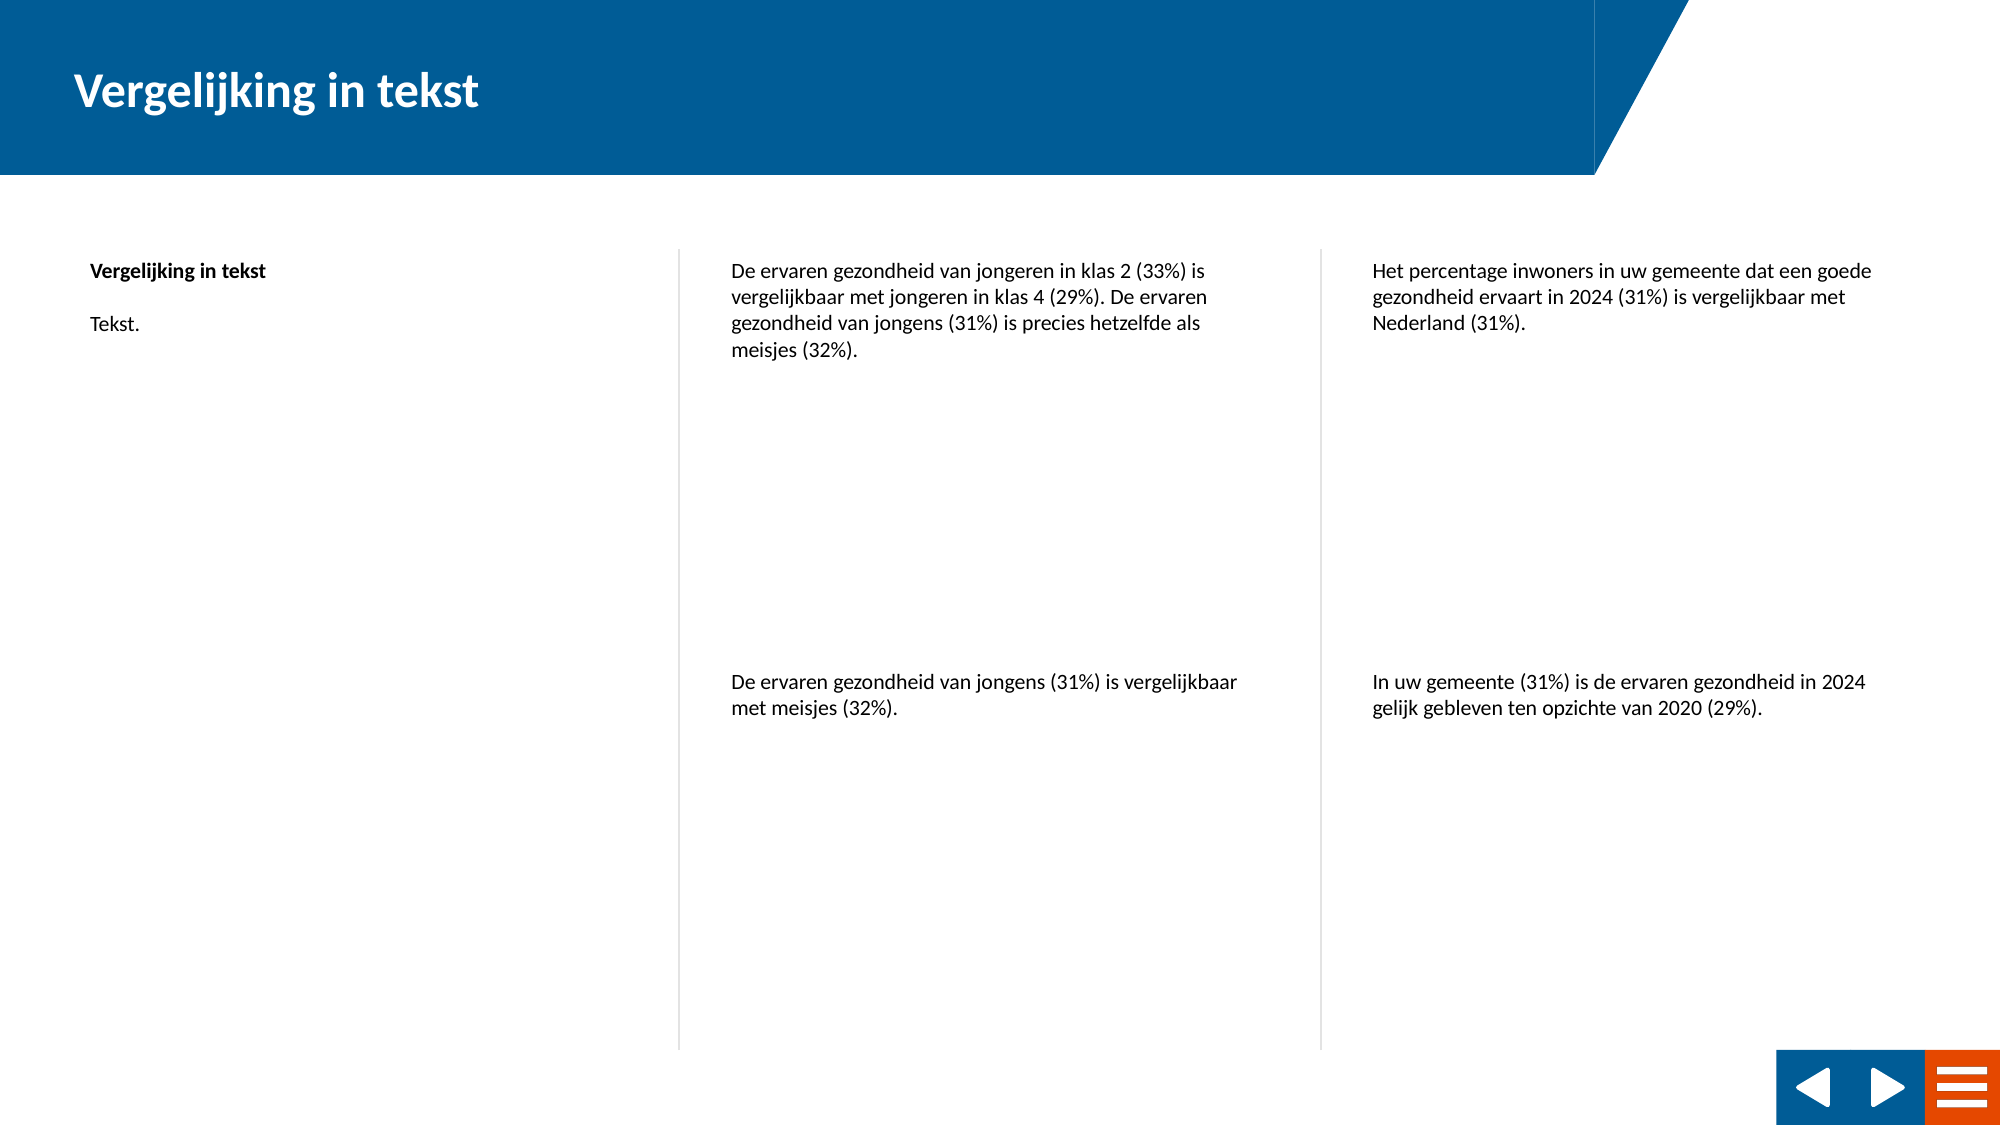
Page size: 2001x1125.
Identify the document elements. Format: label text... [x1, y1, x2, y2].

list De ervaren gezondheid van jongens (31%) is vergelijkbaar met meisjes (32%). [716, 660, 1284, 1050]
list Het percentage inwoners in uw gemeente dat een goede gezondheid ervaart in 2024 (31%) is vergelijkbaar met Nederland (31%). [1357, 249, 1925, 639]
list De ervaren gezondheid van jongeren in klas 2 (33%) is vergelijkbaar met jongeren in klas 4 (29%). De ervaren gezondheid van jongens (31%) is precies hetzelfde als meisjes (32%). [716, 249, 1284, 639]
picture [1929, 1054, 1995, 1120]
list In uw gemeente (31%) is de ervaren gezondheid in 2024 gelijk gebleven ten opzichte van 2020 (29%). [1357, 660, 1925, 1050]
